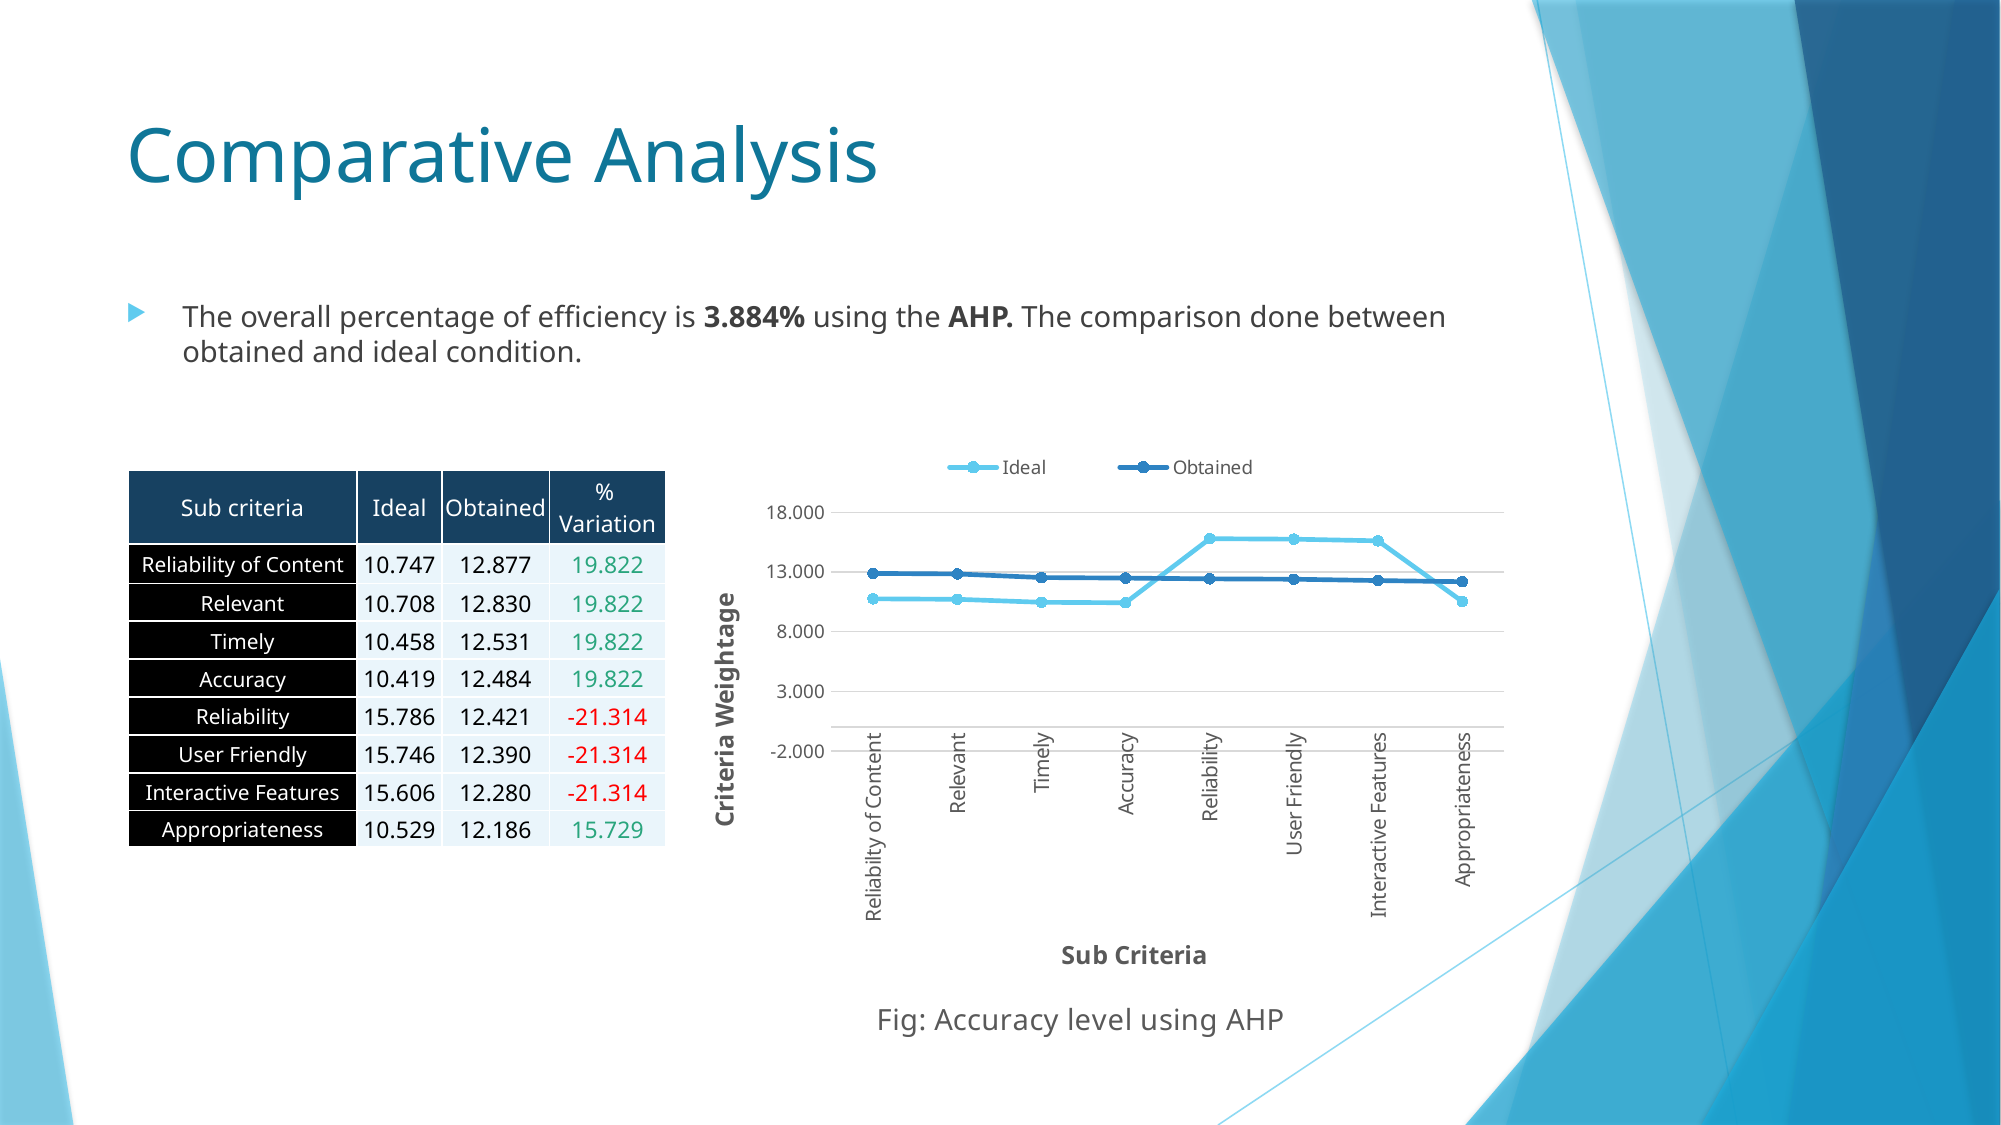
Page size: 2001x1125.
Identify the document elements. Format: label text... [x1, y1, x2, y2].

table_cell 10.708 [358, 584, 441, 620]
table_cell 10.747 [358, 545, 441, 583]
table_cell -21.314 [550, 774, 665, 810]
table_cell 12.531 [443, 622, 549, 658]
table_cell 12.280 [443, 774, 549, 810]
table_cell 10.529 [358, 811, 441, 846]
table_cell 12.421 [443, 698, 549, 734]
table_header Ideal [358, 471, 441, 543]
table_cell 12.390 [443, 736, 549, 772]
table_cell 19.822 [550, 545, 665, 583]
table_cell 10.419 [358, 660, 441, 696]
table_cell Relevant [129, 584, 356, 620]
table_cell Timely [129, 622, 356, 658]
table_header Obtained [443, 471, 549, 543]
table_cell 12.830 [443, 584, 549, 620]
table_cell 15.786 [358, 698, 441, 734]
list The overall percentage of efficiency is 3.884% using the AHP. The comparison done between obtained and ideal condition. [111, 291, 1522, 992]
table_cell Interactive Features [129, 774, 356, 810]
table_cell User Friendly [129, 736, 356, 772]
table_cell 19.822 [550, 660, 665, 696]
table_cell Appropriateness [129, 811, 356, 846]
table_cell 12.484 [443, 660, 549, 696]
chart [672, 406, 1522, 1060]
table_cell 19.822 [550, 584, 665, 620]
table_cell Reliability of Content [129, 545, 356, 583]
table_cell 15.746 [358, 736, 441, 772]
table_cell 10.458 [358, 622, 441, 658]
table_cell 19.822 [550, 622, 665, 658]
table_header Sub criteria [129, 471, 356, 543]
table_cell -21.314 [550, 736, 665, 772]
table_cell 15.729 [550, 811, 665, 846]
table_cell 12.877 [443, 545, 549, 583]
table_cell -21.314 [550, 698, 665, 734]
table_cell 15.606 [358, 774, 441, 810]
table_header % Variation [550, 471, 665, 543]
title Comparative Analysis [111, 99, 1522, 291]
table_cell Accuracy [129, 660, 356, 696]
table_cell 12.186 [443, 811, 549, 846]
table_cell Reliability [129, 698, 356, 734]
